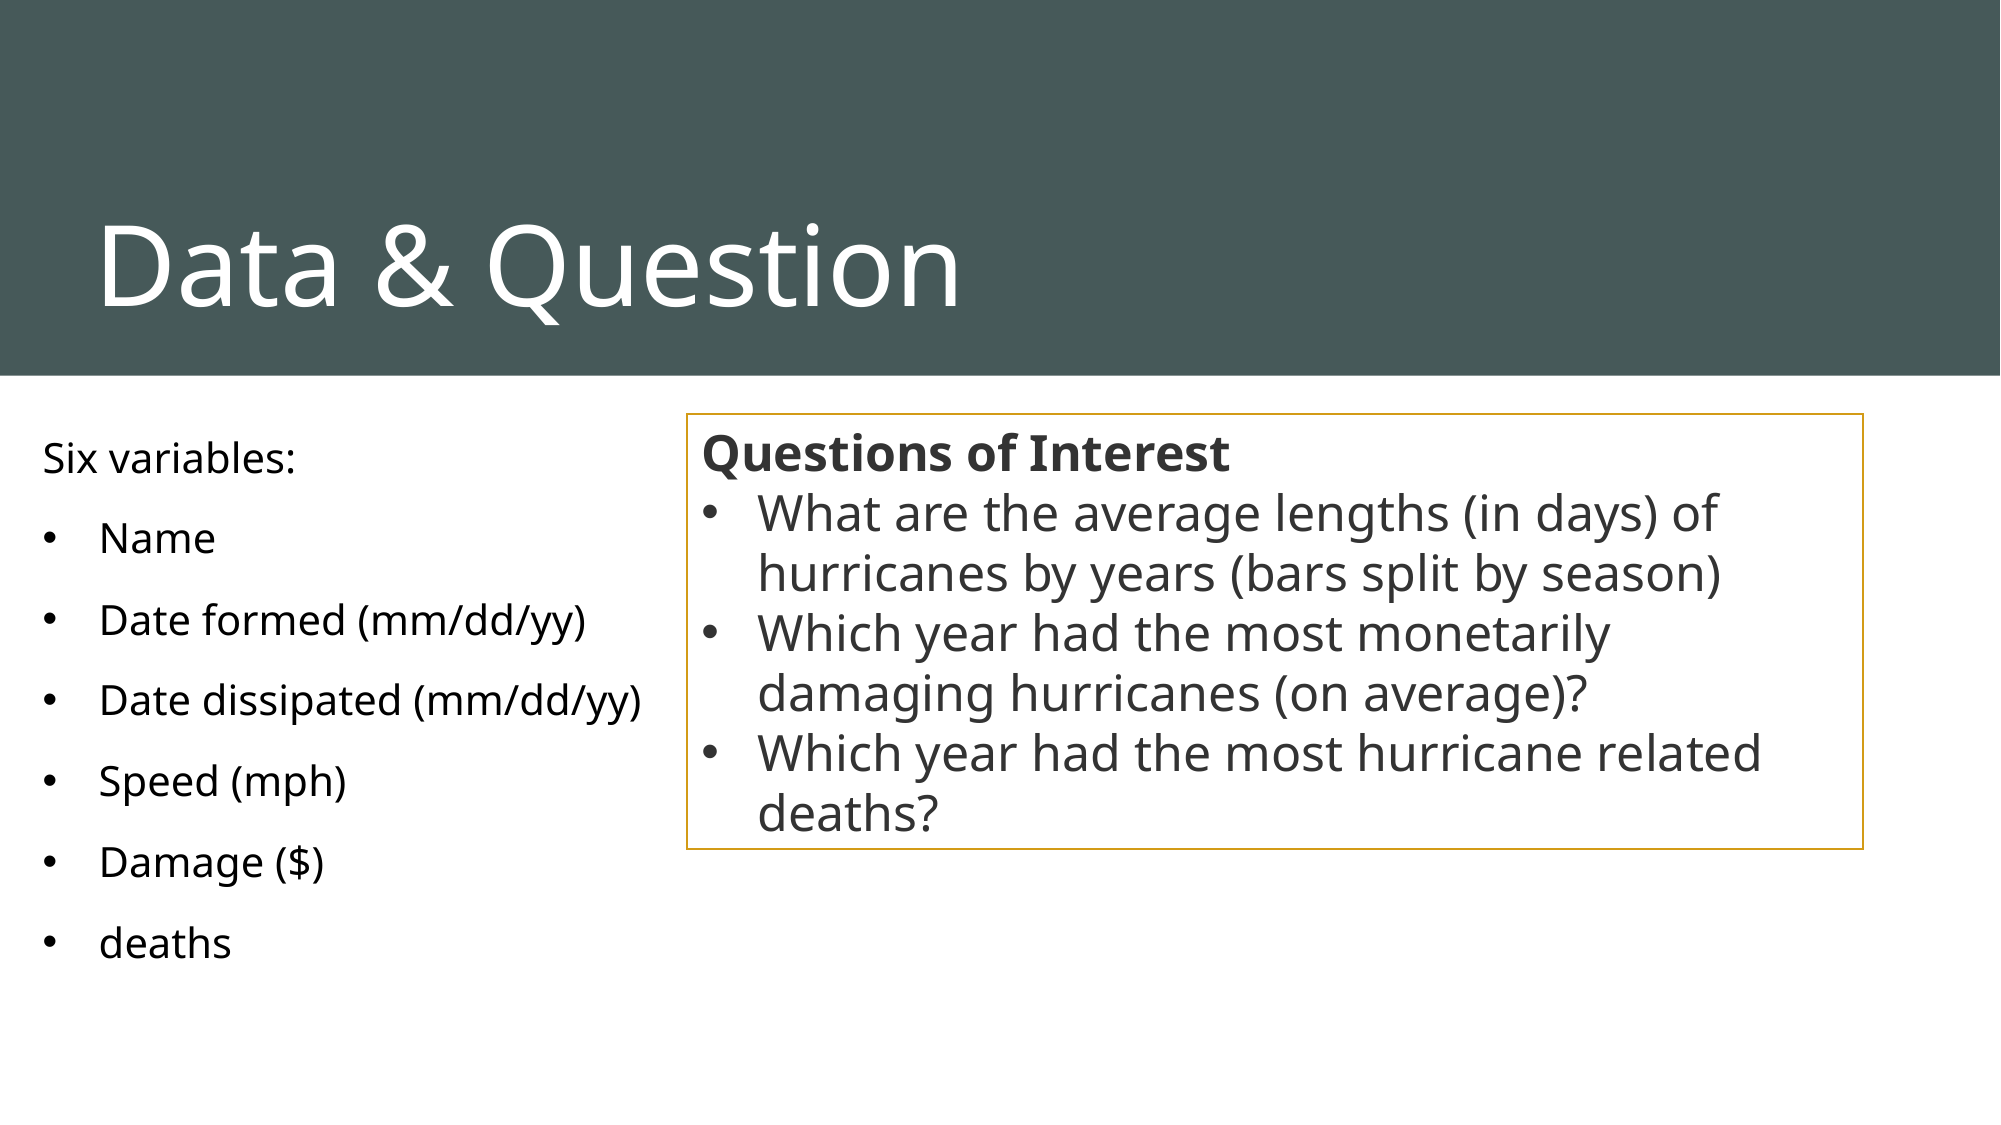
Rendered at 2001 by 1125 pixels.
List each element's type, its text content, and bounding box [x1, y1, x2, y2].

title Data & Question [79, 59, 1863, 337]
list Six variables: Name Date formed (mm/dd/yy) Date dissipated (mm/dd/yy) Speed (mph) Damage ($) deaths [27, 414, 725, 1005]
text_box Questions of Interest What are the average lengths (in days) of hurricanes by years (bars split by season) Which year had the most monetarily damaging hurricanes (on average)? Which year had the most hurricane related deaths? [686, 413, 1864, 850]
